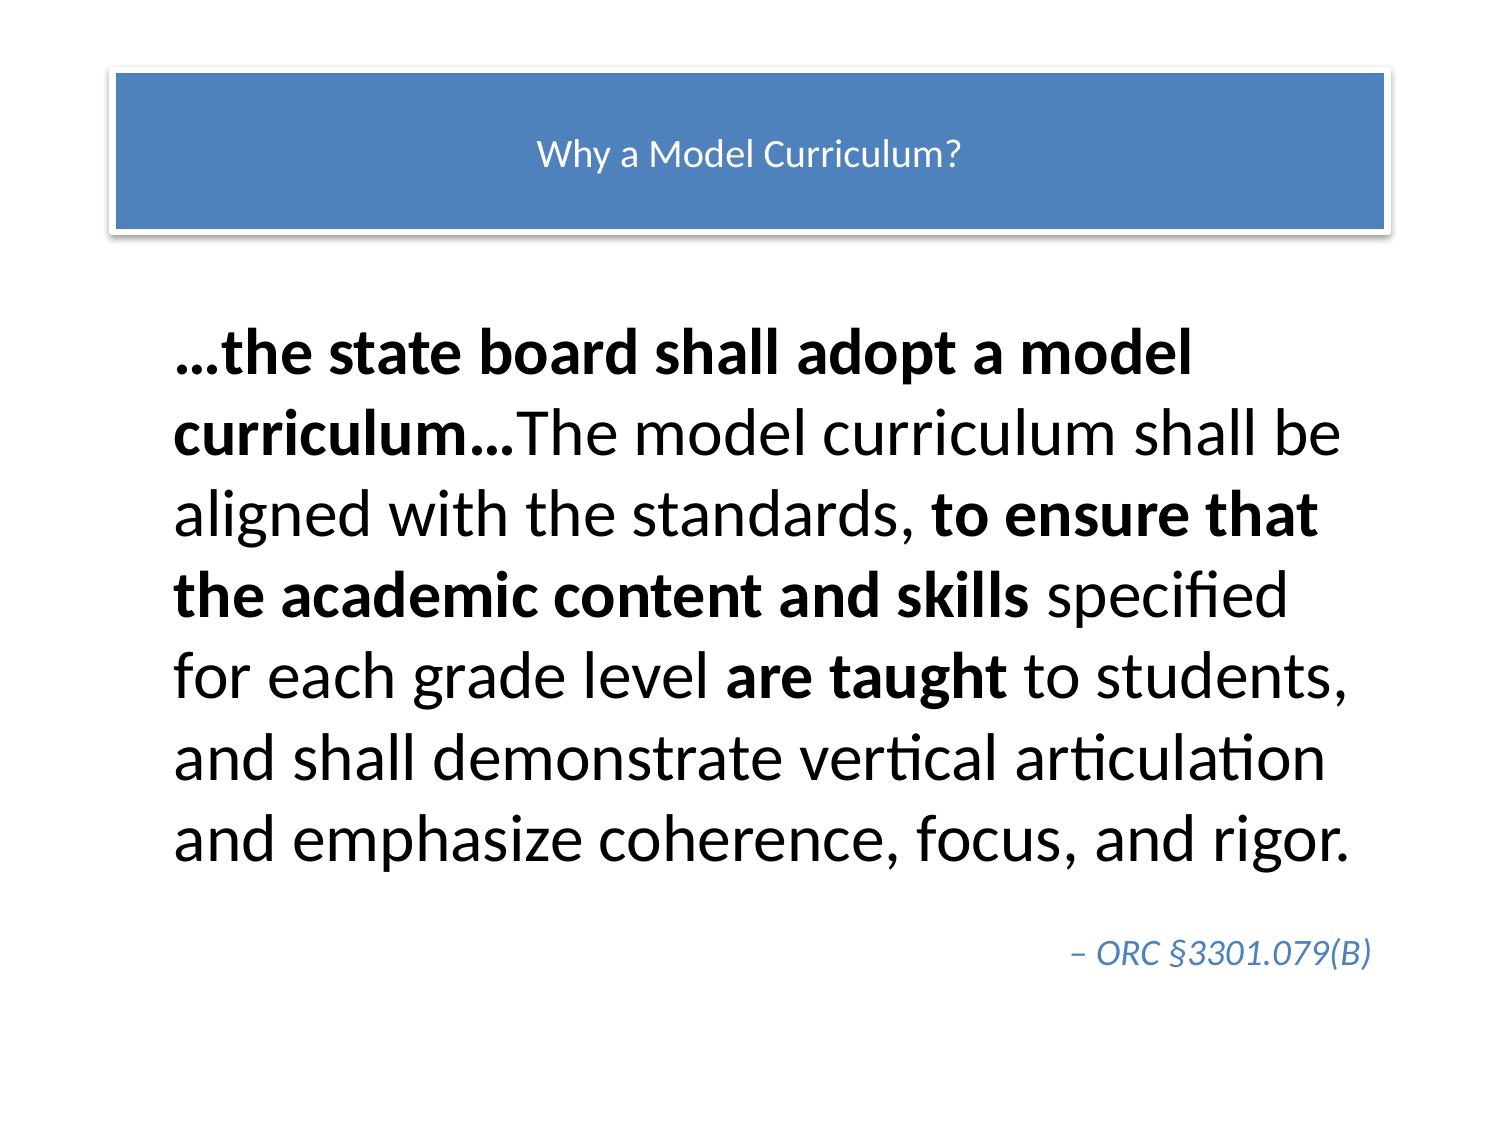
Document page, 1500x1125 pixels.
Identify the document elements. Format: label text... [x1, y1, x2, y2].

title Why a Model Curriculum? [109, 67, 1391, 235]
text_box …the state board shall adopt a model curriculum…The model curriculum shall be aligned with the standards, to ensure that the academic content and skills specified for each grade level are taught to students, and shall demonstrate vertical articulation and emphasize coherence, focus, and rigor. – ORC §3301.079(B) [112, 299, 1388, 1043]
